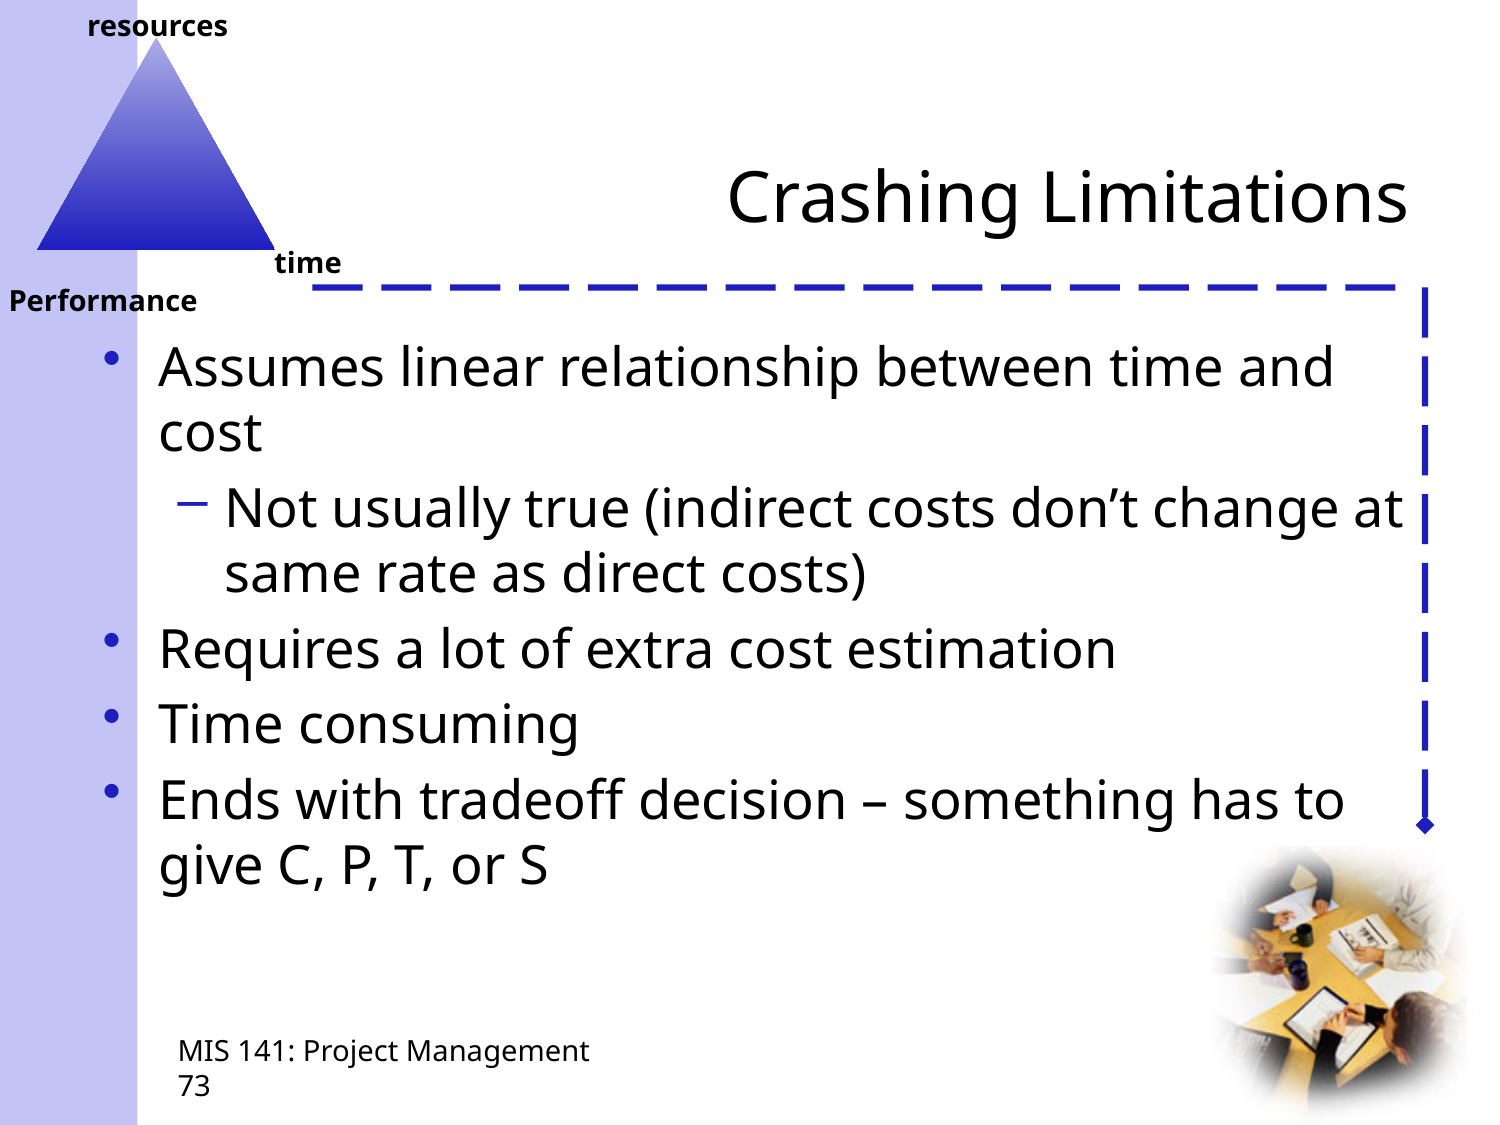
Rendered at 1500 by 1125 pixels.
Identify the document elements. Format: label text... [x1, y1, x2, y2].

footer MIS 141: Project Management 73 [162, 1024, 1126, 1101]
list Assumes linear relationship between time and cost Not usually true (indirect costs don’t change at same rate as direct costs) Requires a lot of extra cost estimation Time consuming Ends with tradeoff decision – something has to give C, P, T, or S [87, 324, 1426, 1001]
title Crashing Limitations [312, 99, 1426, 288]
picture [1187, 834, 1500, 1125]
